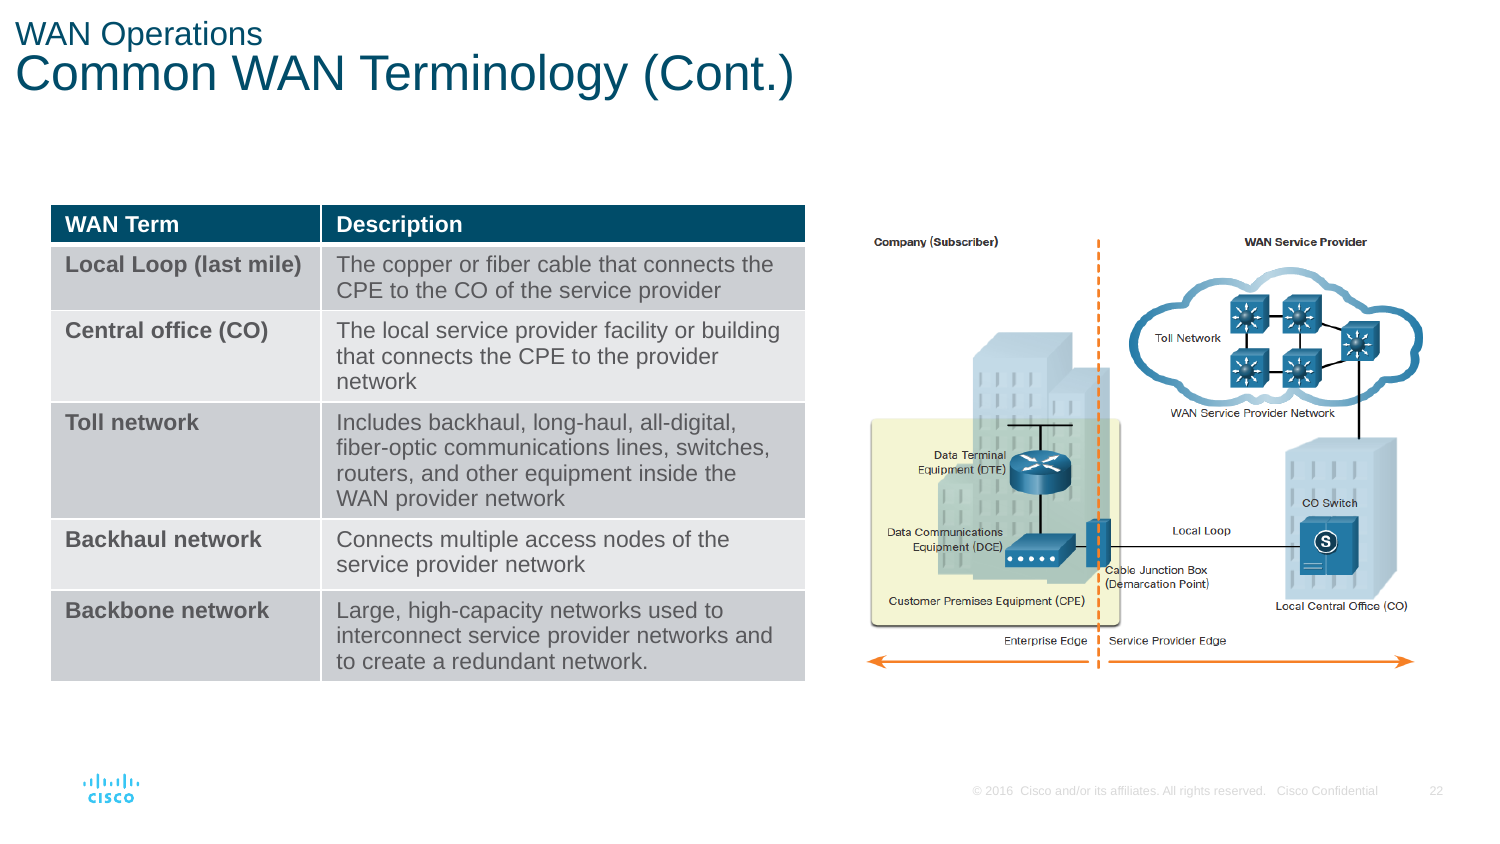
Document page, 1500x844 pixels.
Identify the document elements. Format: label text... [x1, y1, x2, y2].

table_cell Connects multiple access nodes of the service provider network [322, 520, 805, 589]
table_cell The copper or fiber cable that connects the CPE to the CO of the service provider [322, 247, 805, 310]
table_cell Backbone network [51, 591, 320, 681]
table_cell Local Loop (last mile) [51, 247, 320, 310]
table_cell Backhaul network [51, 520, 320, 589]
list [845, 228, 1447, 682]
table_cell Includes backhaul, long-haul, all-digital, fiber-optic communications lines, switches, routers, and other equipment inside the WAN provider network [322, 403, 805, 518]
table_header WAN Term [51, 205, 320, 242]
table_cell Central office (CO) [51, 311, 320, 401]
title WAN Operations Common WAN Terminology (Cont.) [0, 0, 1369, 121]
table_header Description [322, 205, 805, 242]
table_cell The local service provider facility or building that connects the CPE to the provider network [322, 311, 805, 401]
table_cell Toll network [51, 403, 320, 518]
table_cell Large, high-capacity networks used to interconnect service provider networks and to create a redundant network. [322, 591, 805, 681]
